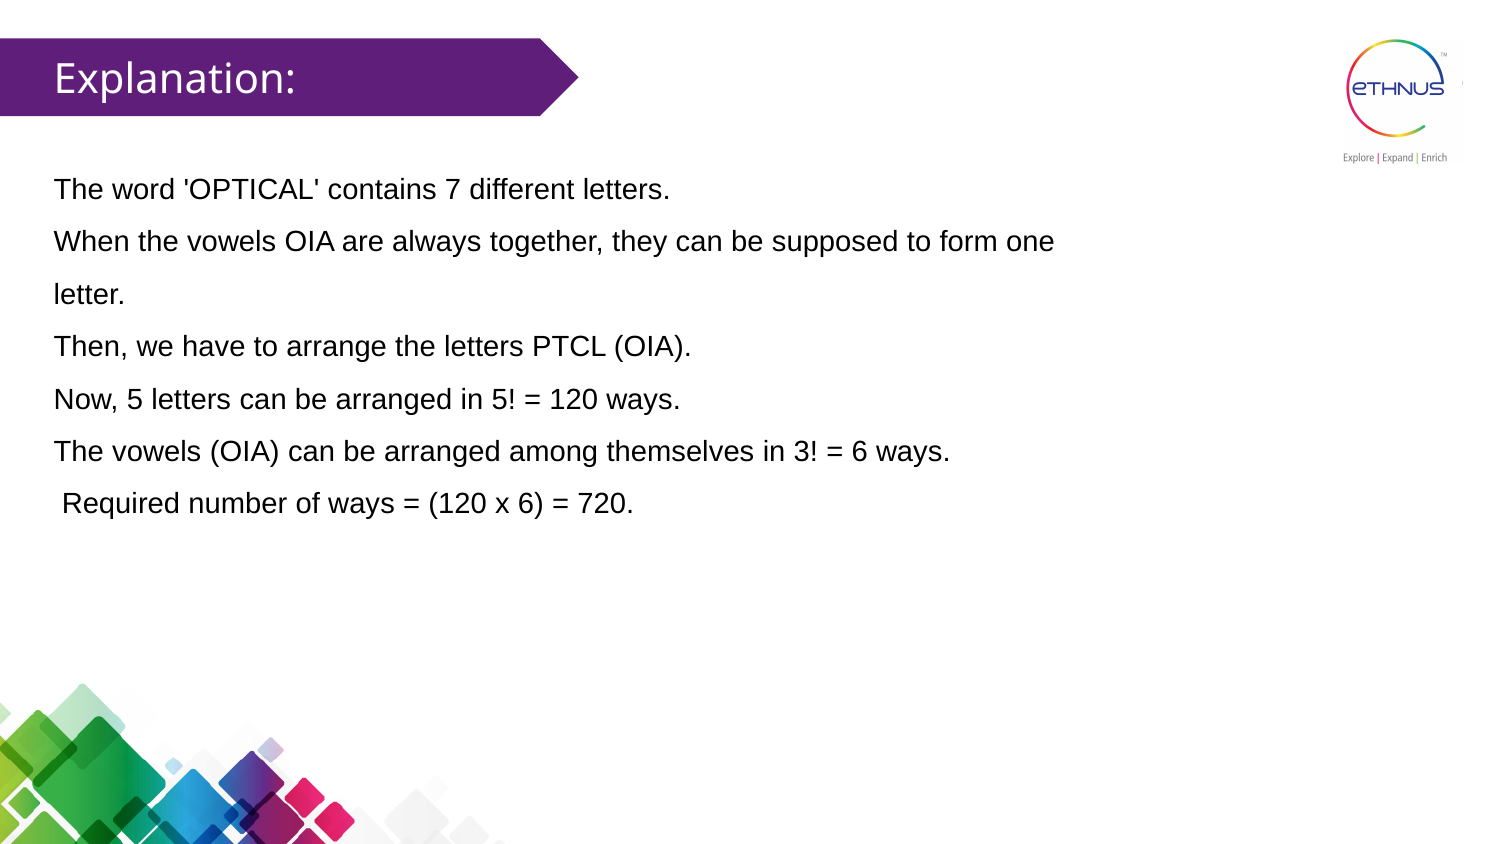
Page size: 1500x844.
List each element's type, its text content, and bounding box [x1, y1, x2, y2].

picture [1343, 38, 1463, 165]
text_box [518, 38, 579, 117]
text_box [0, 38, 53, 117]
picture [0, 668, 732, 844]
text_box The word 'OPTICAL' contains 7 different letters. When the vowels OIA are always together, they can be supposed to form one letter. Then, we have to arrange the letters PTCL (OIA). Now, 5 letters can be arranged in 5! = 120 ways. The vowels (OIA) can be arranged among themselves in 3! = 6 ways. Required number of ways = (120 x 6) = 720. [53, 152, 1265, 669]
text_box Explanation: [53, 38, 518, 117]
